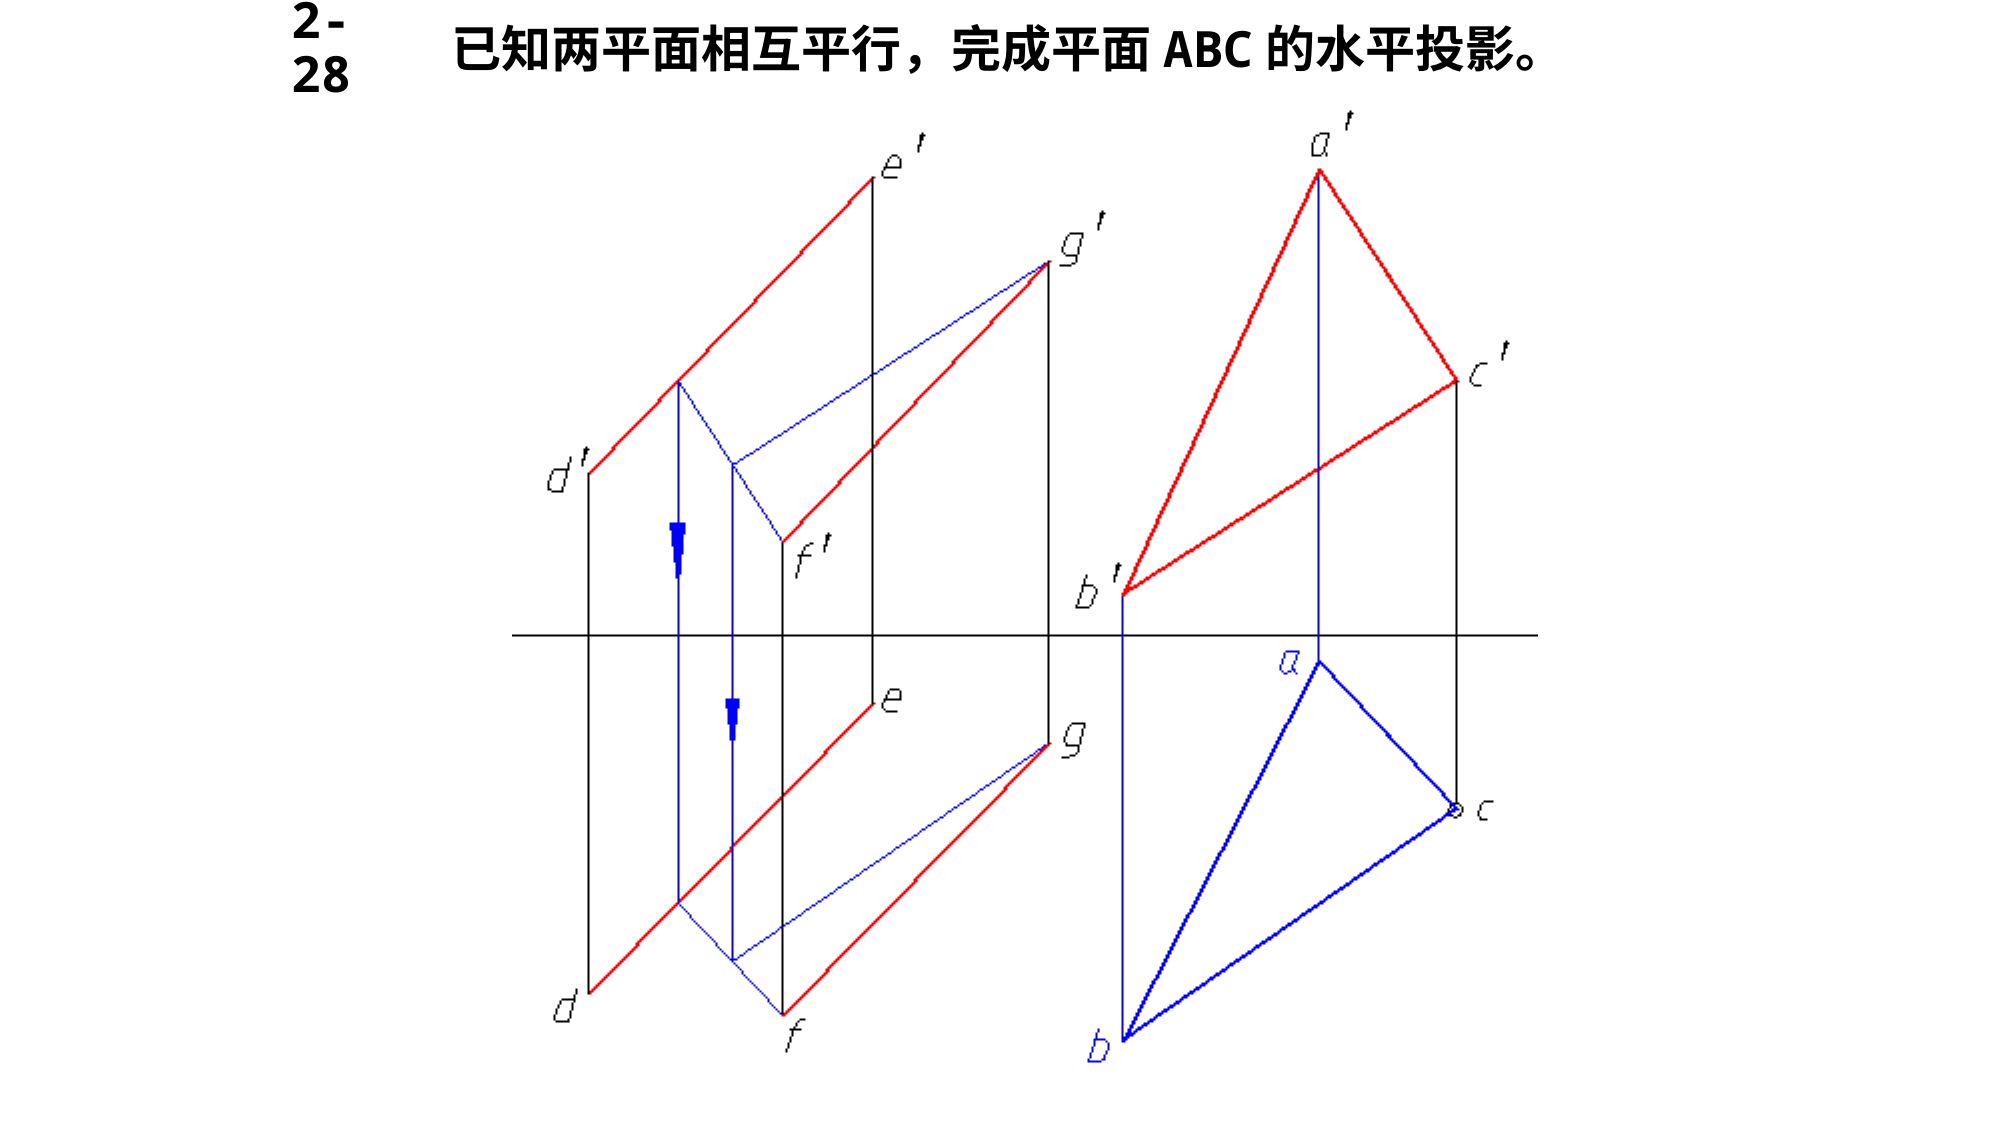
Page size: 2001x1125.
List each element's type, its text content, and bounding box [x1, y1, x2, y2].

text_box 已知两平面相互平行，完成平面ABC的水平投影。 [451, 17, 1566, 78]
title 2-28 [291, 0, 394, 143]
picture [512, 99, 1538, 1073]
